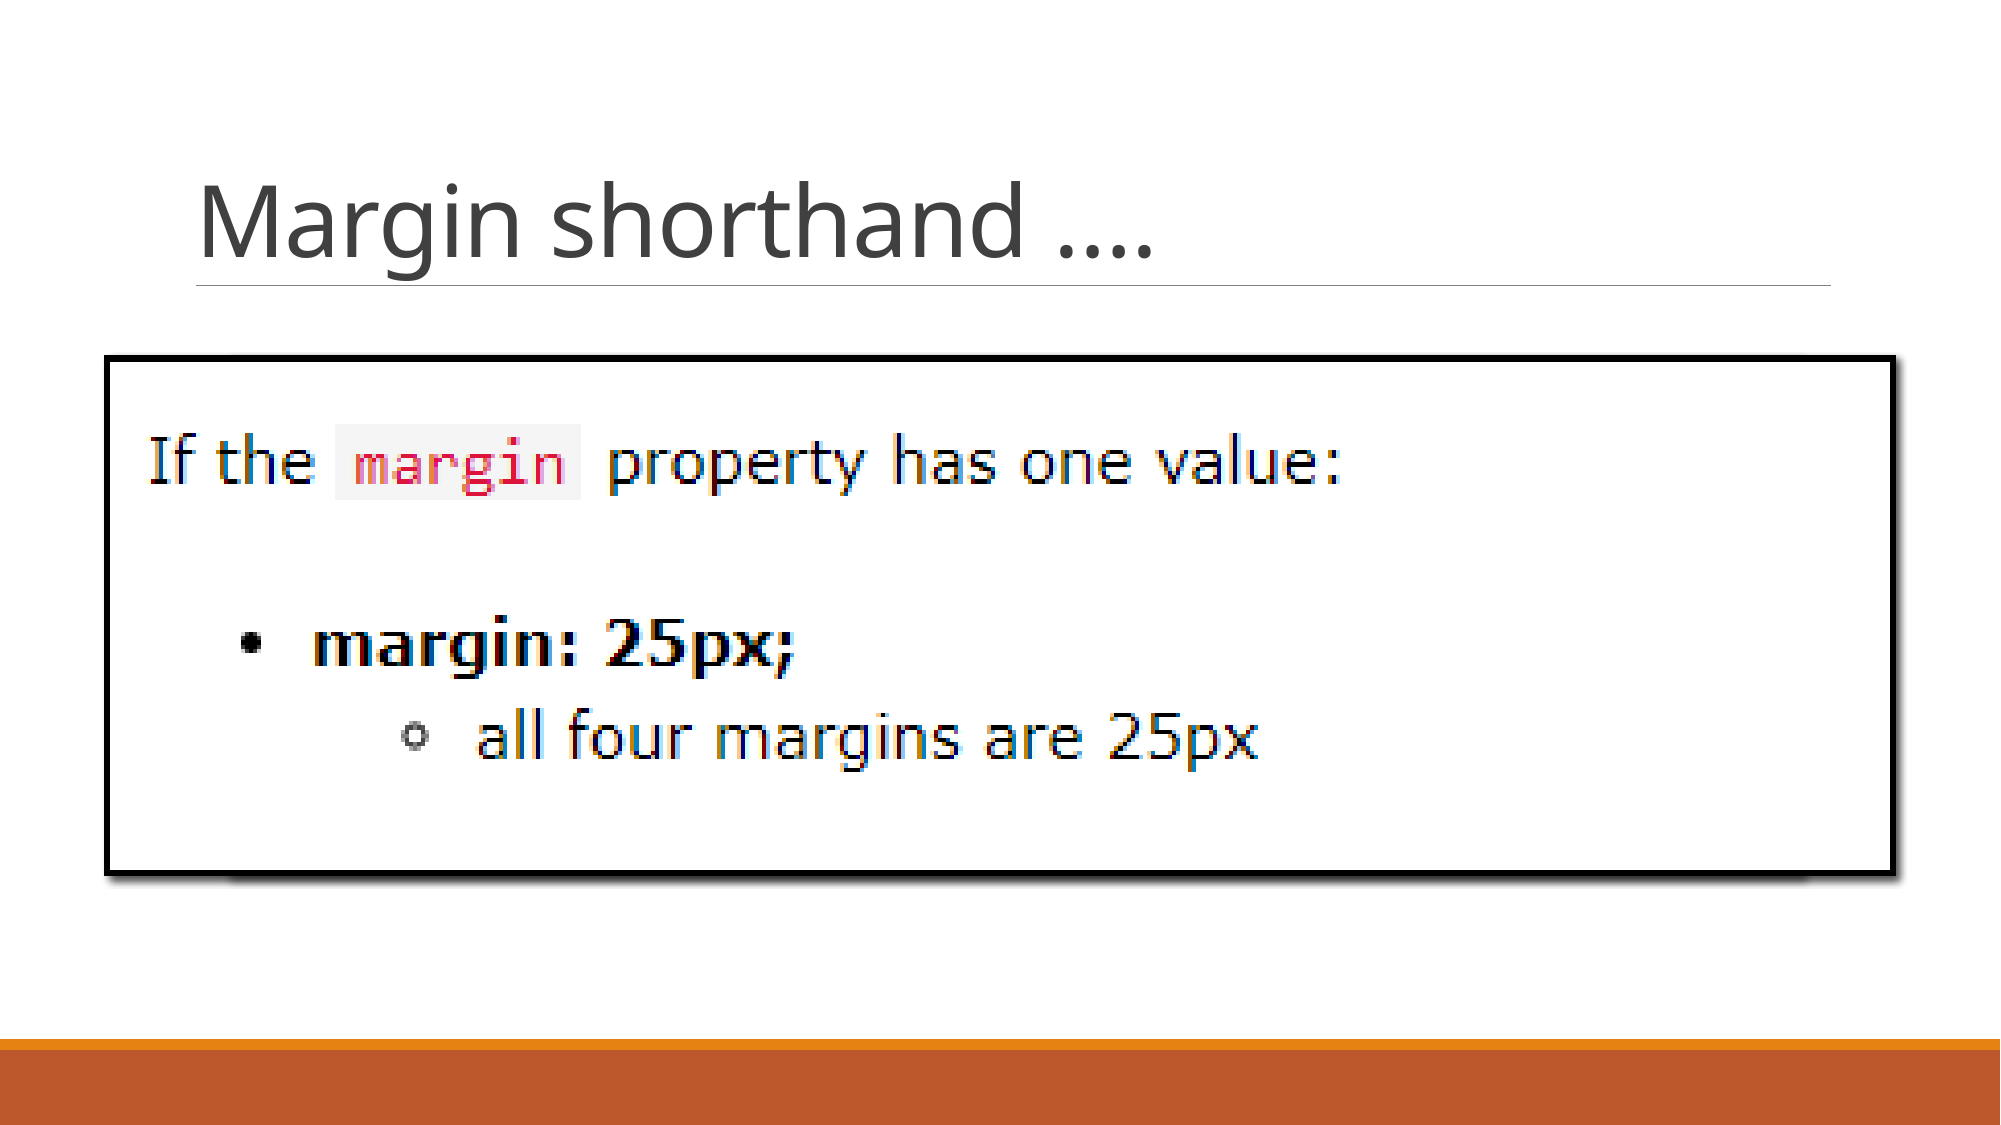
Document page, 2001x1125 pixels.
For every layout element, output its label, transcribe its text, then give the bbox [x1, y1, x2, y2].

picture [109, 360, 1891, 871]
title Margin shorthand …. [180, 47, 1830, 285]
